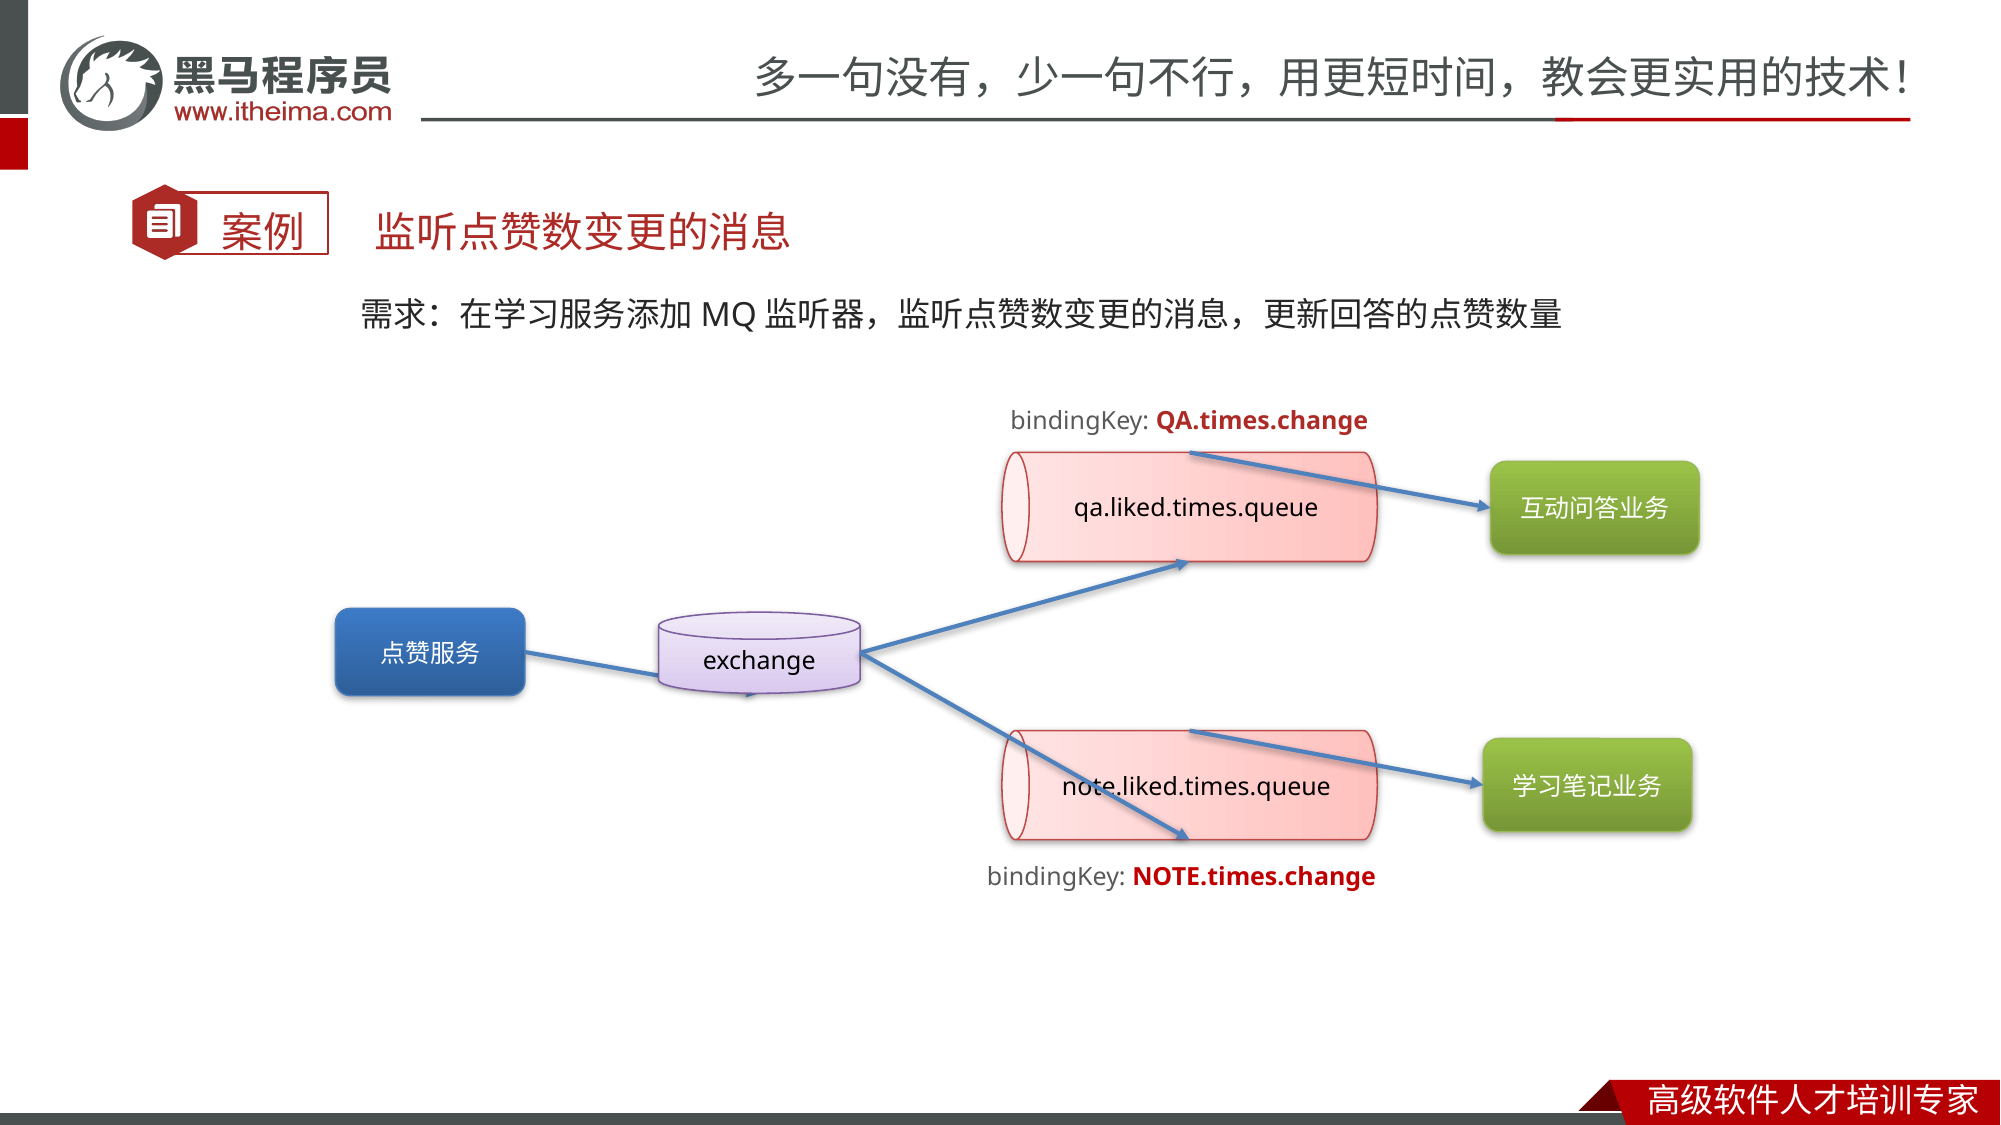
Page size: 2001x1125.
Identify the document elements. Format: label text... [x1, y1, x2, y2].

text_box 点赞服务 [334, 607, 526, 697]
text_box bindingKey: QA.times.change [995, 396, 1384, 442]
text_box bindingKey: NOTE.times.change [972, 852, 1392, 898]
text_box note.liked.times.queue [1001, 758, 1171, 841]
text_box exchange [657, 611, 854, 695]
text_box 互动问答业务 [1489, 460, 1701, 556]
picture [147, 204, 181, 238]
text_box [859, 506, 1003, 652]
text_box qa.liked.times.queue [1001, 451, 1379, 563]
text_box 需求：在学习服务添加MQ监听器，监听点赞数变更的消息，更新回答的点赞数量 [360, 265, 1872, 373]
text_box 学习笔记业务 [1482, 737, 1693, 833]
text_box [859, 652, 1003, 786]
text_box 监听点赞数变更的消息 [360, 153, 1340, 259]
text_box note.liked.times.queue [1010, 729, 1379, 841]
picture [14, 0, 453, 179]
